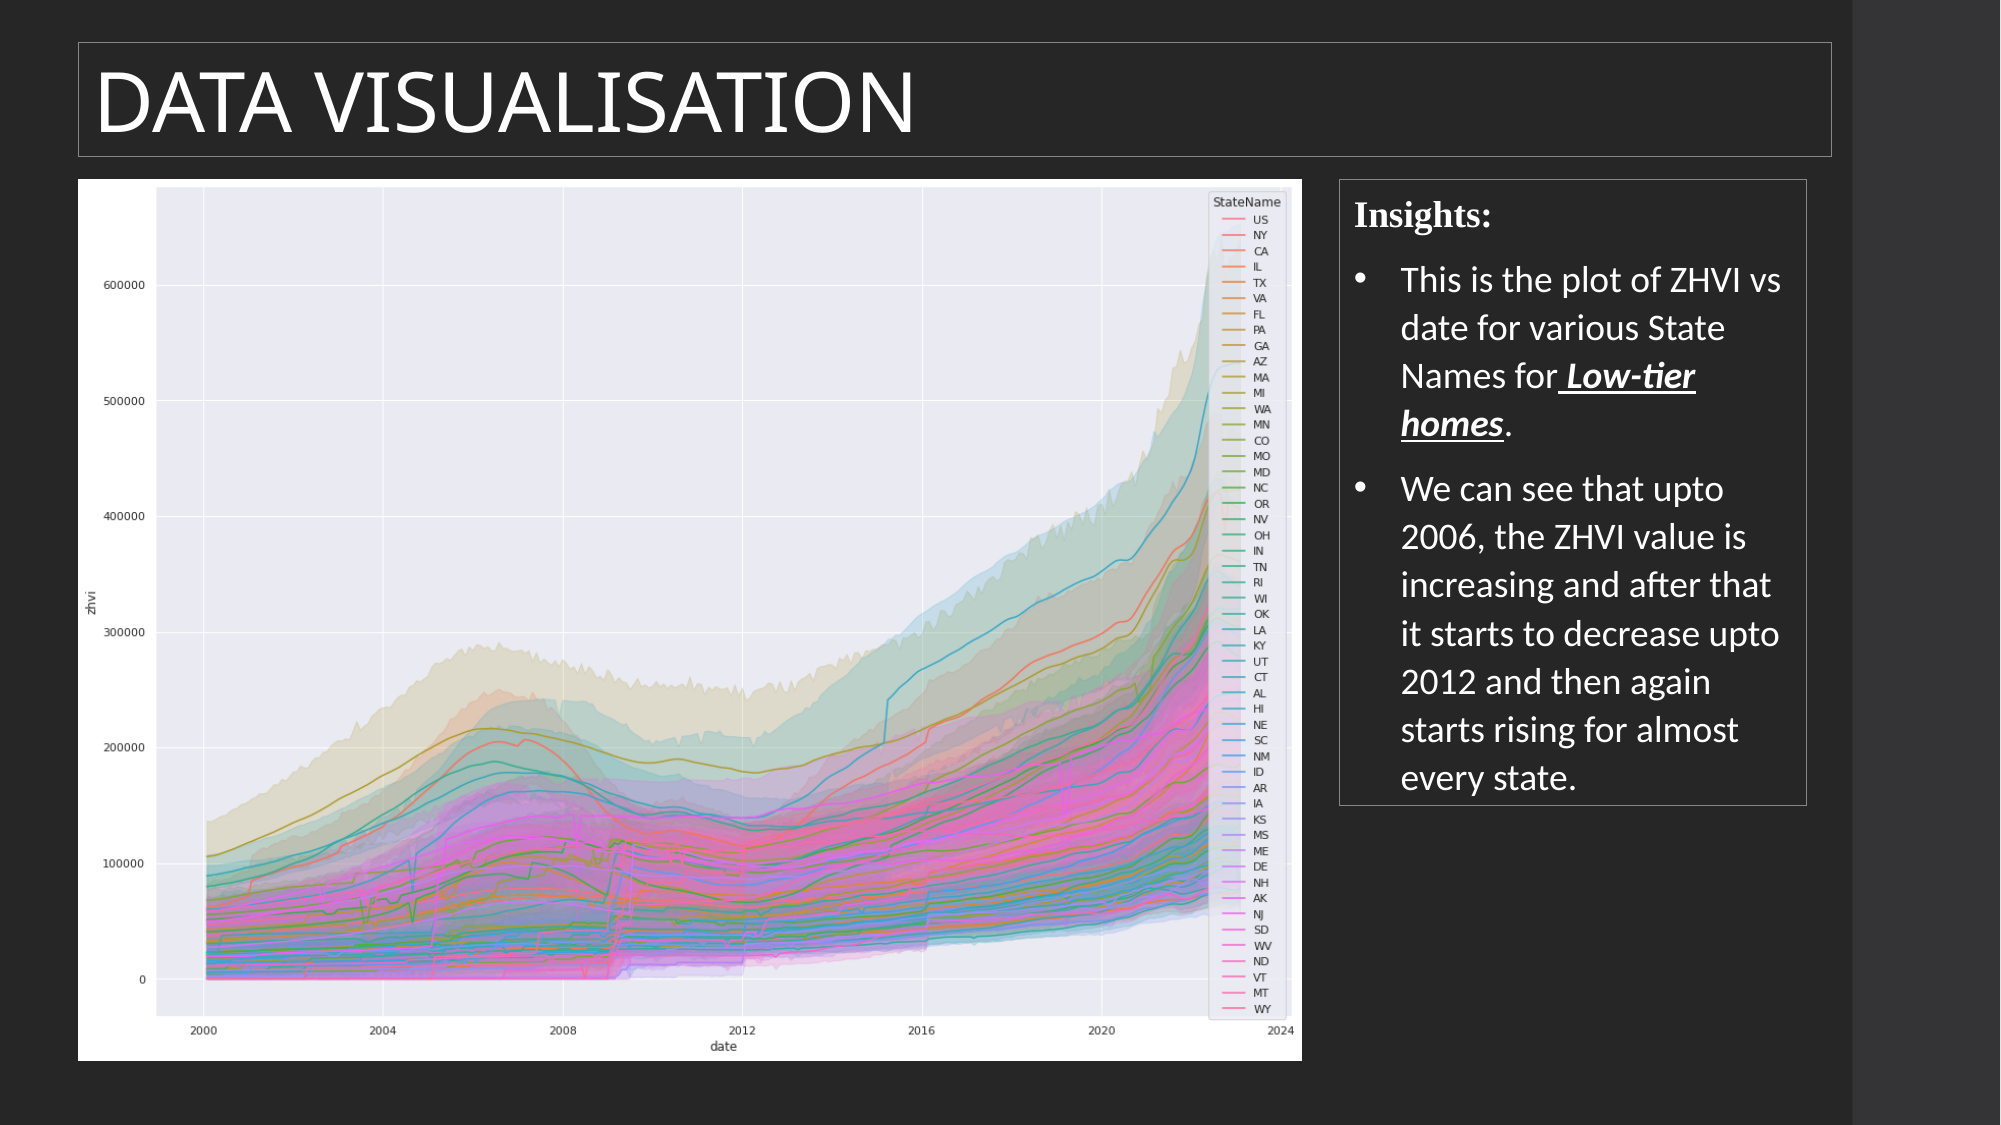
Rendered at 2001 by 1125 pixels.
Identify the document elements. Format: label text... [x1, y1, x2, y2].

text_box DATA VISUALISATION [78, 42, 1832, 157]
picture [78, 179, 1302, 1061]
text_box Insights: This is the plot of ZHVI vs date for various State Names for Low-tier homes. We can see that upto 2006, the ZHVI value is increasing and after that it starts to decrease upto 2012 and then again starts rising for almost every state. [1339, 179, 1807, 806]
